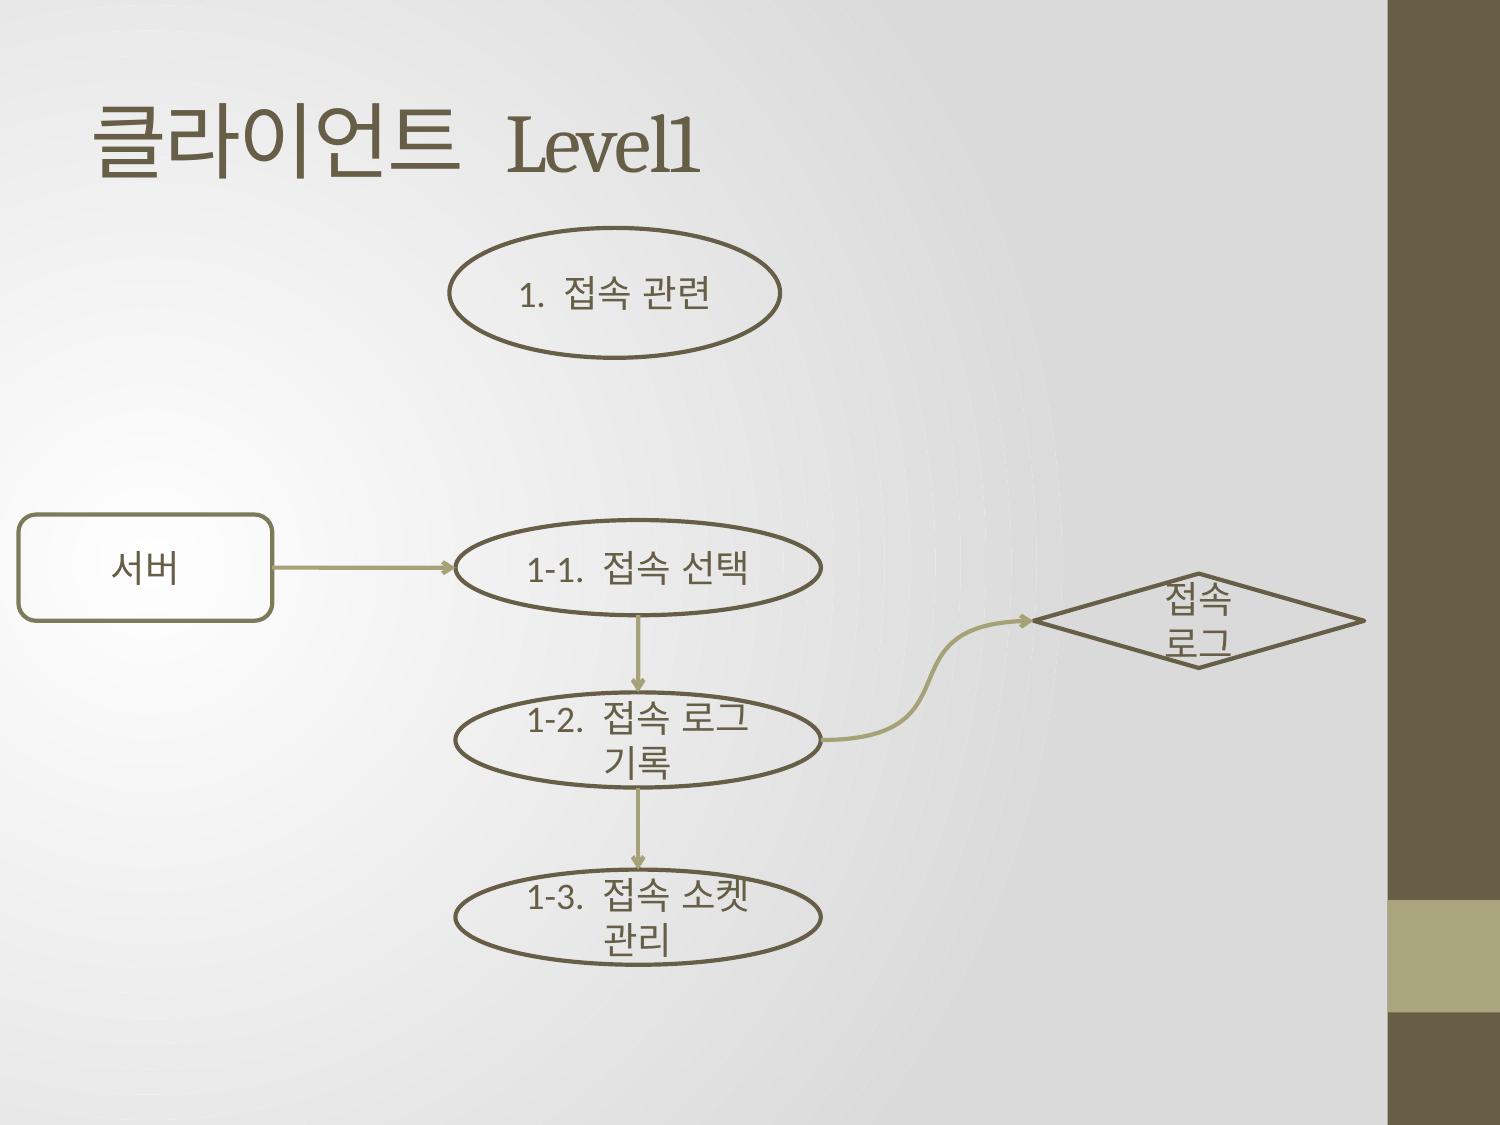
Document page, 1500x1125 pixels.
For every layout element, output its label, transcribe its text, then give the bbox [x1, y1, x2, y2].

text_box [820, 620, 1034, 741]
text_box 1. 접속 관련 [447, 225, 783, 360]
text_box 서버 [16, 512, 275, 623]
text_box 1-1. 접속 선택 [454, 517, 824, 618]
text_box 1-2. 접속 로그 기록 [453, 690, 823, 790]
text_box 접속 로그 [1041, 571, 1367, 671]
text_box 1-3. 접속 소켓 관리 [453, 867, 823, 967]
title 클라이언트 Level1 [75, 45, 1325, 233]
